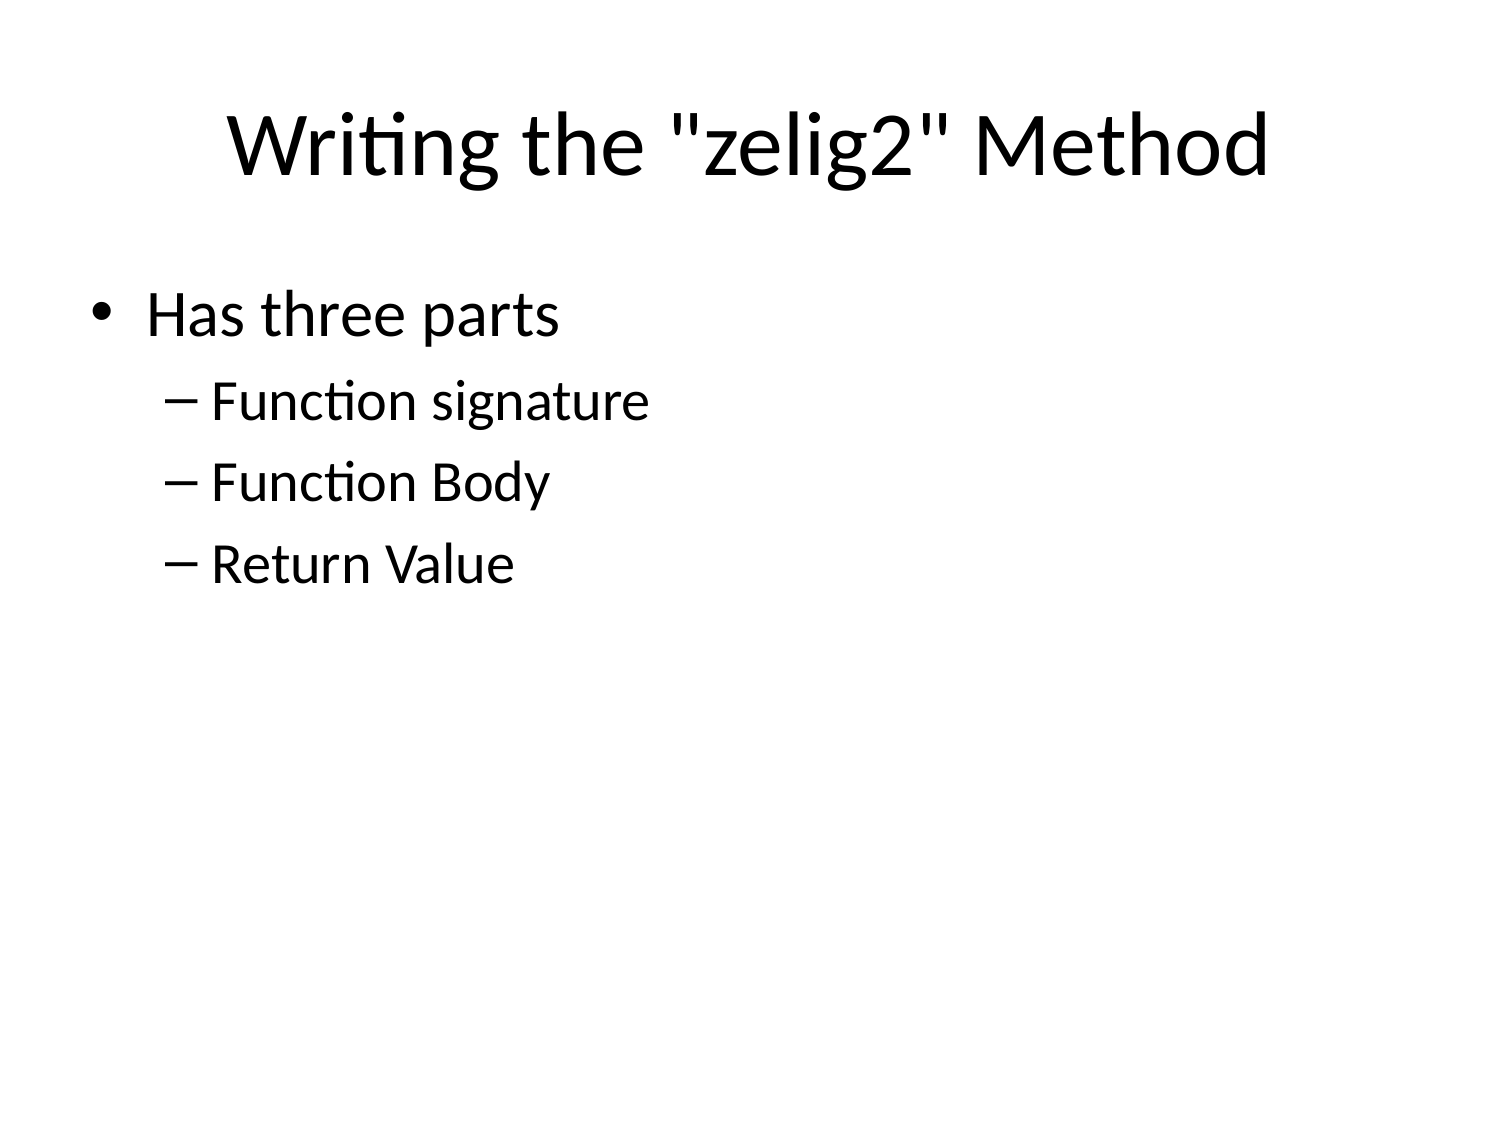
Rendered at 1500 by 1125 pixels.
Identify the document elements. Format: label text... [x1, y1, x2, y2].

title Writing the "zelig2" Method [75, 45, 1425, 233]
list Has three parts Function signature Function Body Return Value [75, 262, 1425, 1005]
